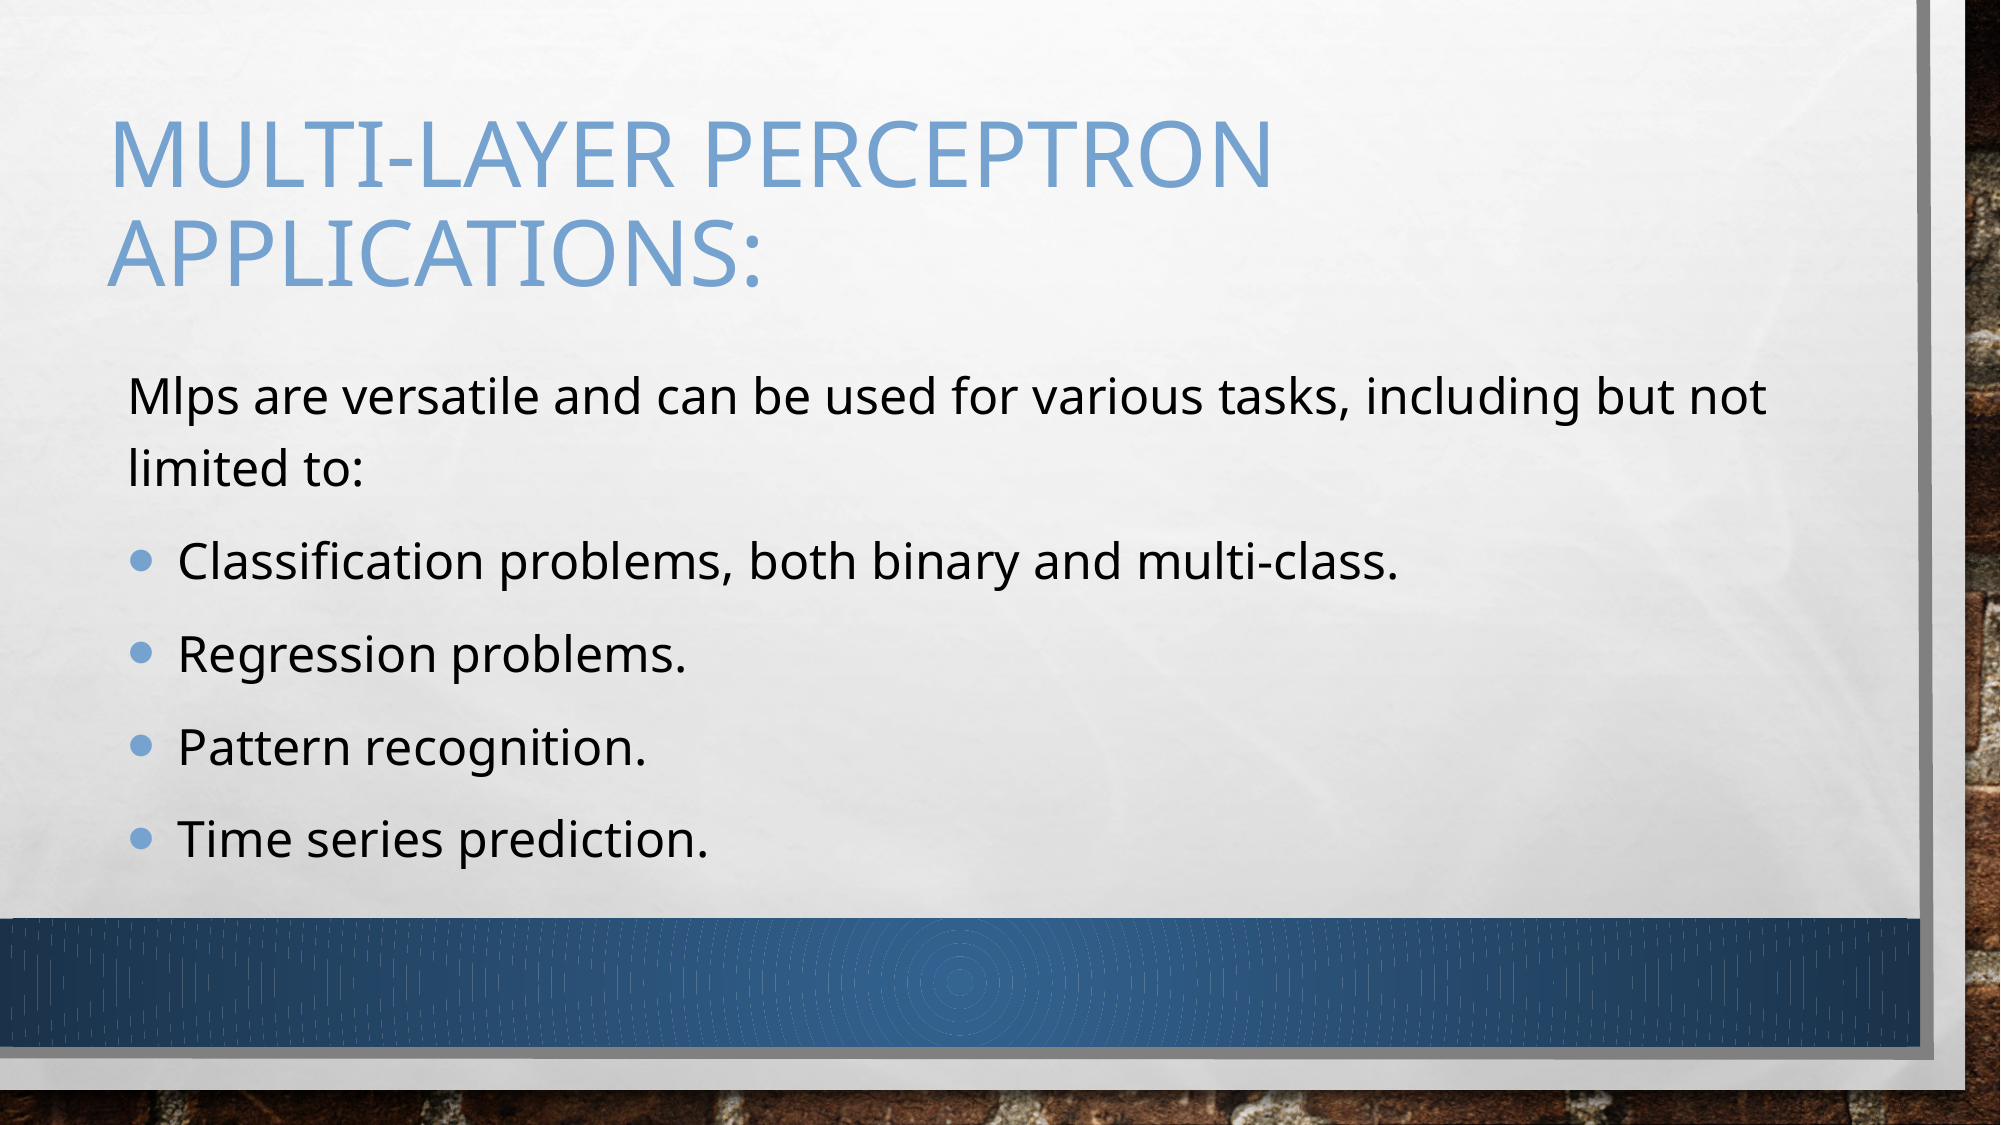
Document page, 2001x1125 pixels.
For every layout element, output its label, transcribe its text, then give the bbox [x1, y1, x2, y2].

list Mlps are versatile and can be used for various tasks, including but not limited to: Classification problems, both binary and multi-class. Regression problems. Pattern recognition. Time series prediction. [112, 338, 1818, 882]
title Multi-layer perceptron Applications: [92, 112, 1838, 302]
picture [0, 0, 2000, 1125]
